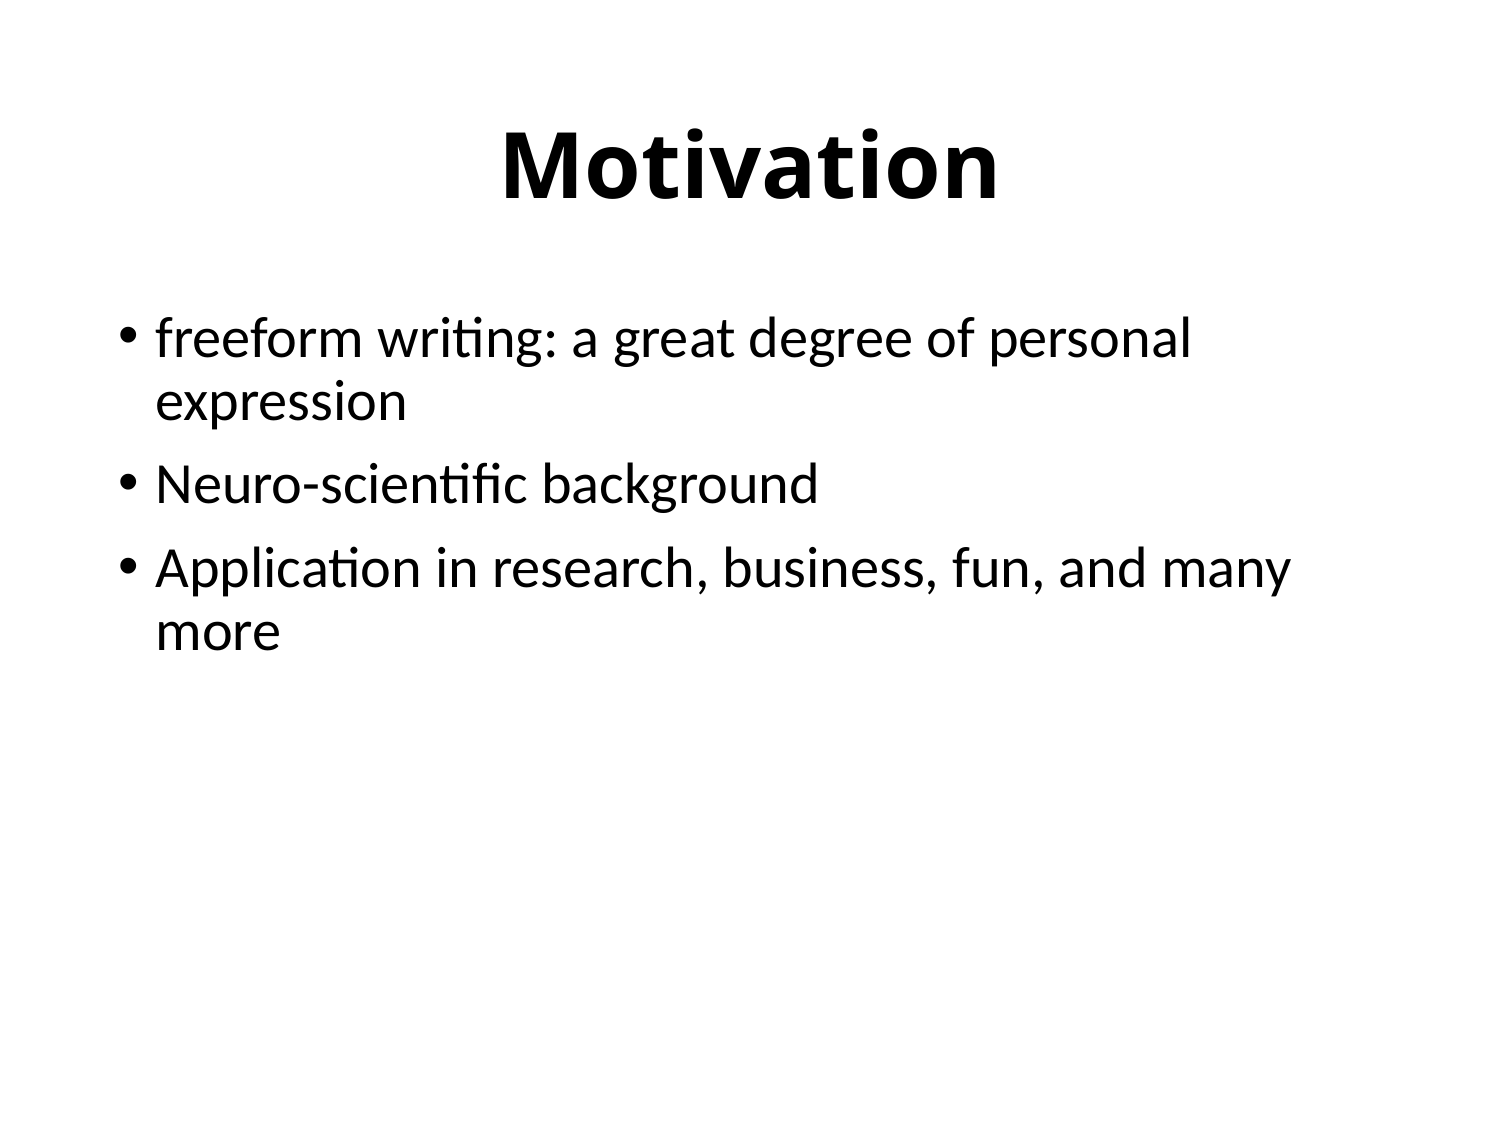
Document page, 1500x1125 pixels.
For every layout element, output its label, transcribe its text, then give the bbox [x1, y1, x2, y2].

list freeform writing: a great degree of personal expression Neuro-scientific background Application in research, business, fun, and many more [103, 299, 1397, 1014]
title Motivation [103, 59, 1397, 278]
